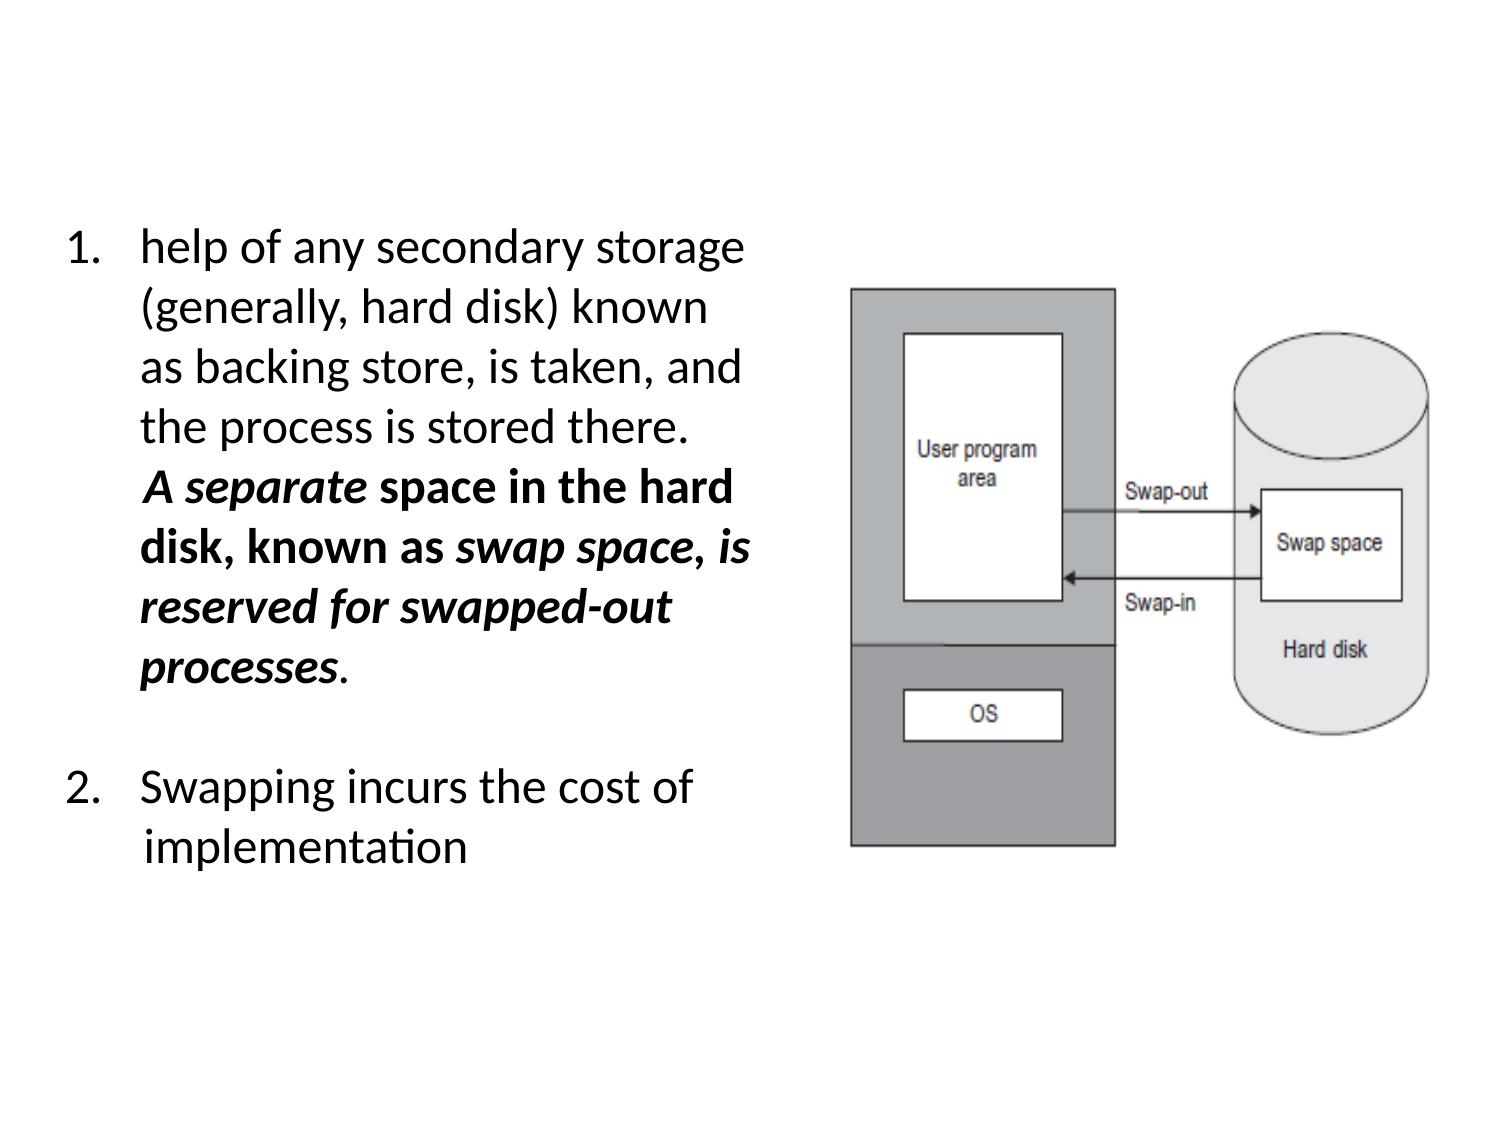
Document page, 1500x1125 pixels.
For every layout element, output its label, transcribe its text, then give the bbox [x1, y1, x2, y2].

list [812, 262, 1463, 863]
text_box help of any secondary storage (generally, hard disk) known as backing store, is taken, and the process is stored there. A separate space in the hard disk, known as swap space, is reserved for swapped-out processes. Swapping incurs the cost of implementation [50, 205, 775, 881]
